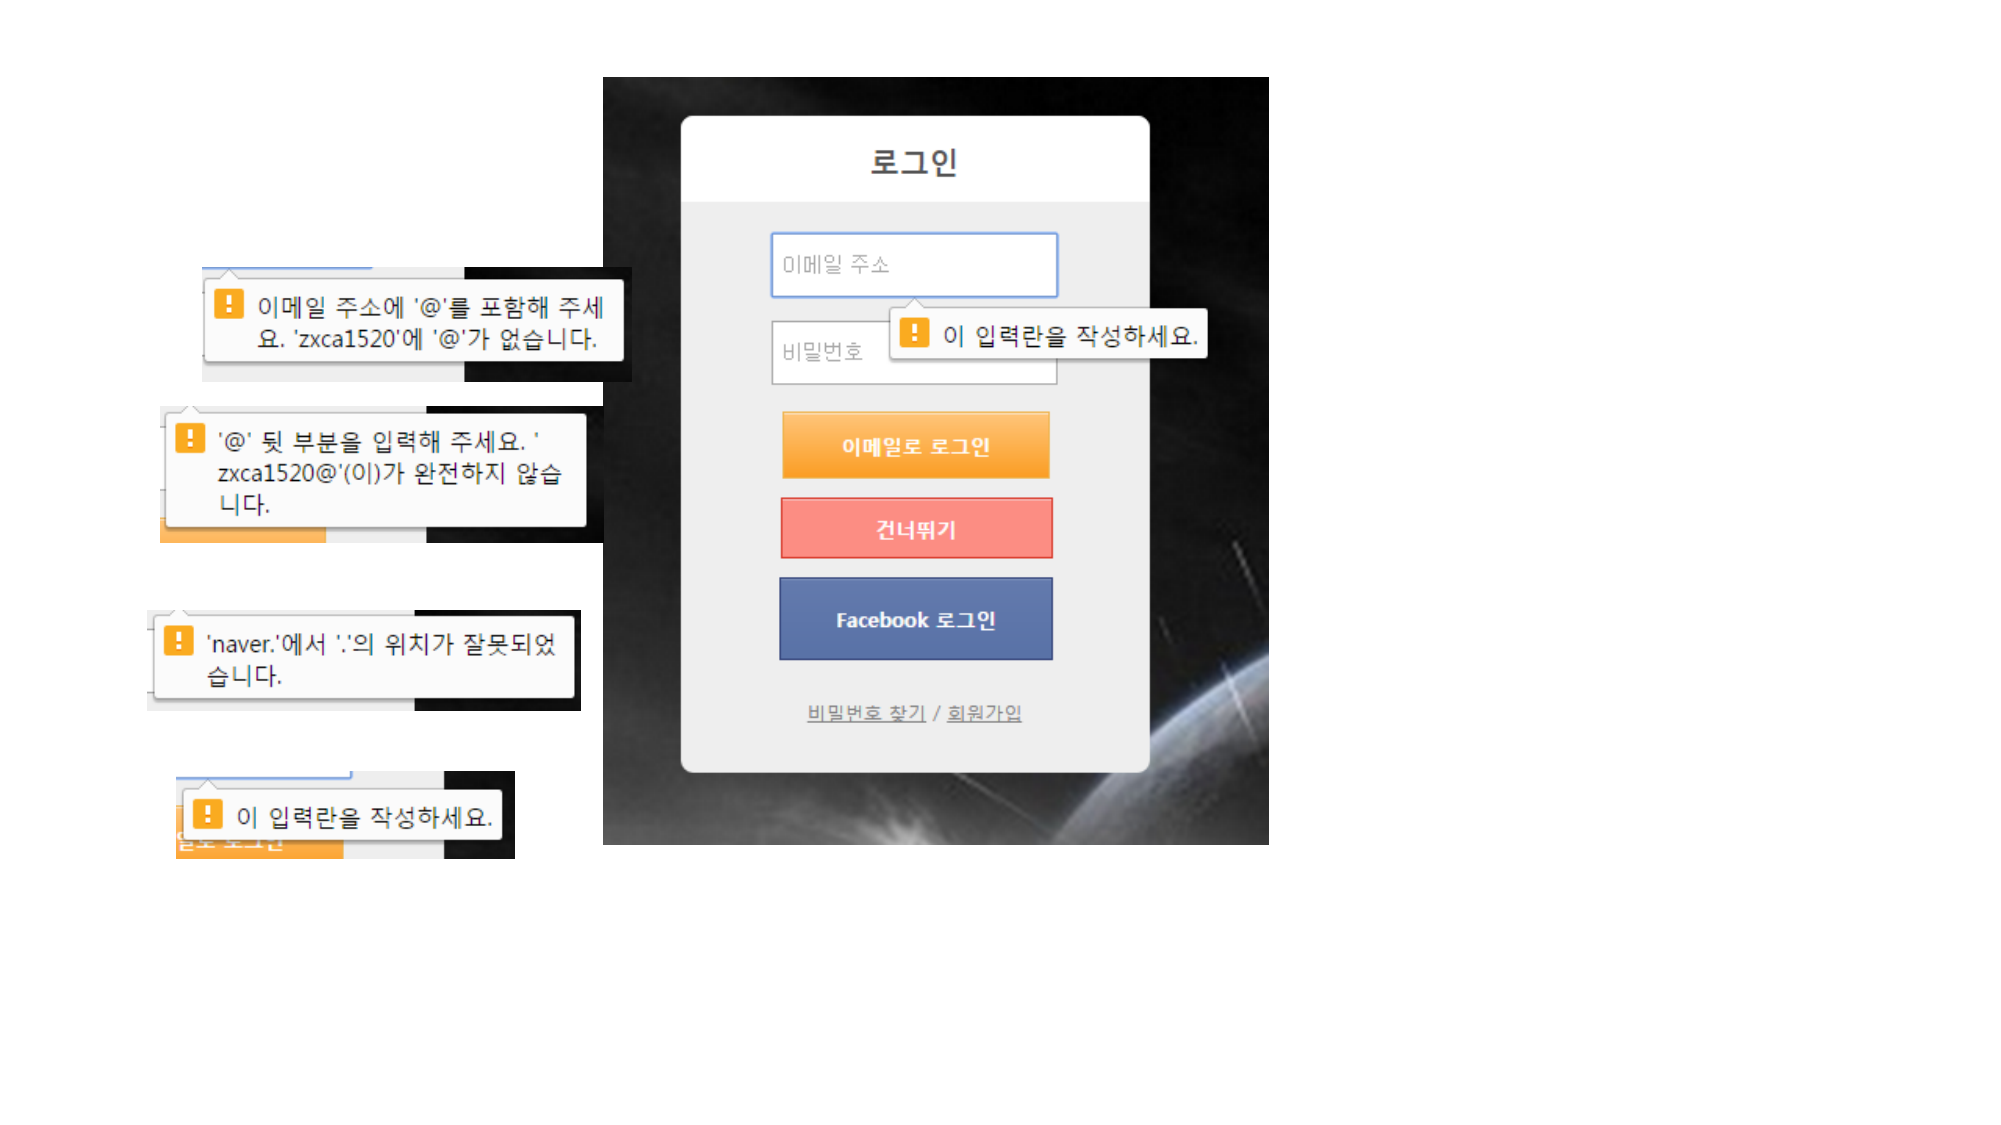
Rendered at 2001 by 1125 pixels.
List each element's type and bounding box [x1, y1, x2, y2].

picture [147, 610, 581, 711]
picture [176, 770, 515, 859]
picture [160, 77, 1269, 845]
